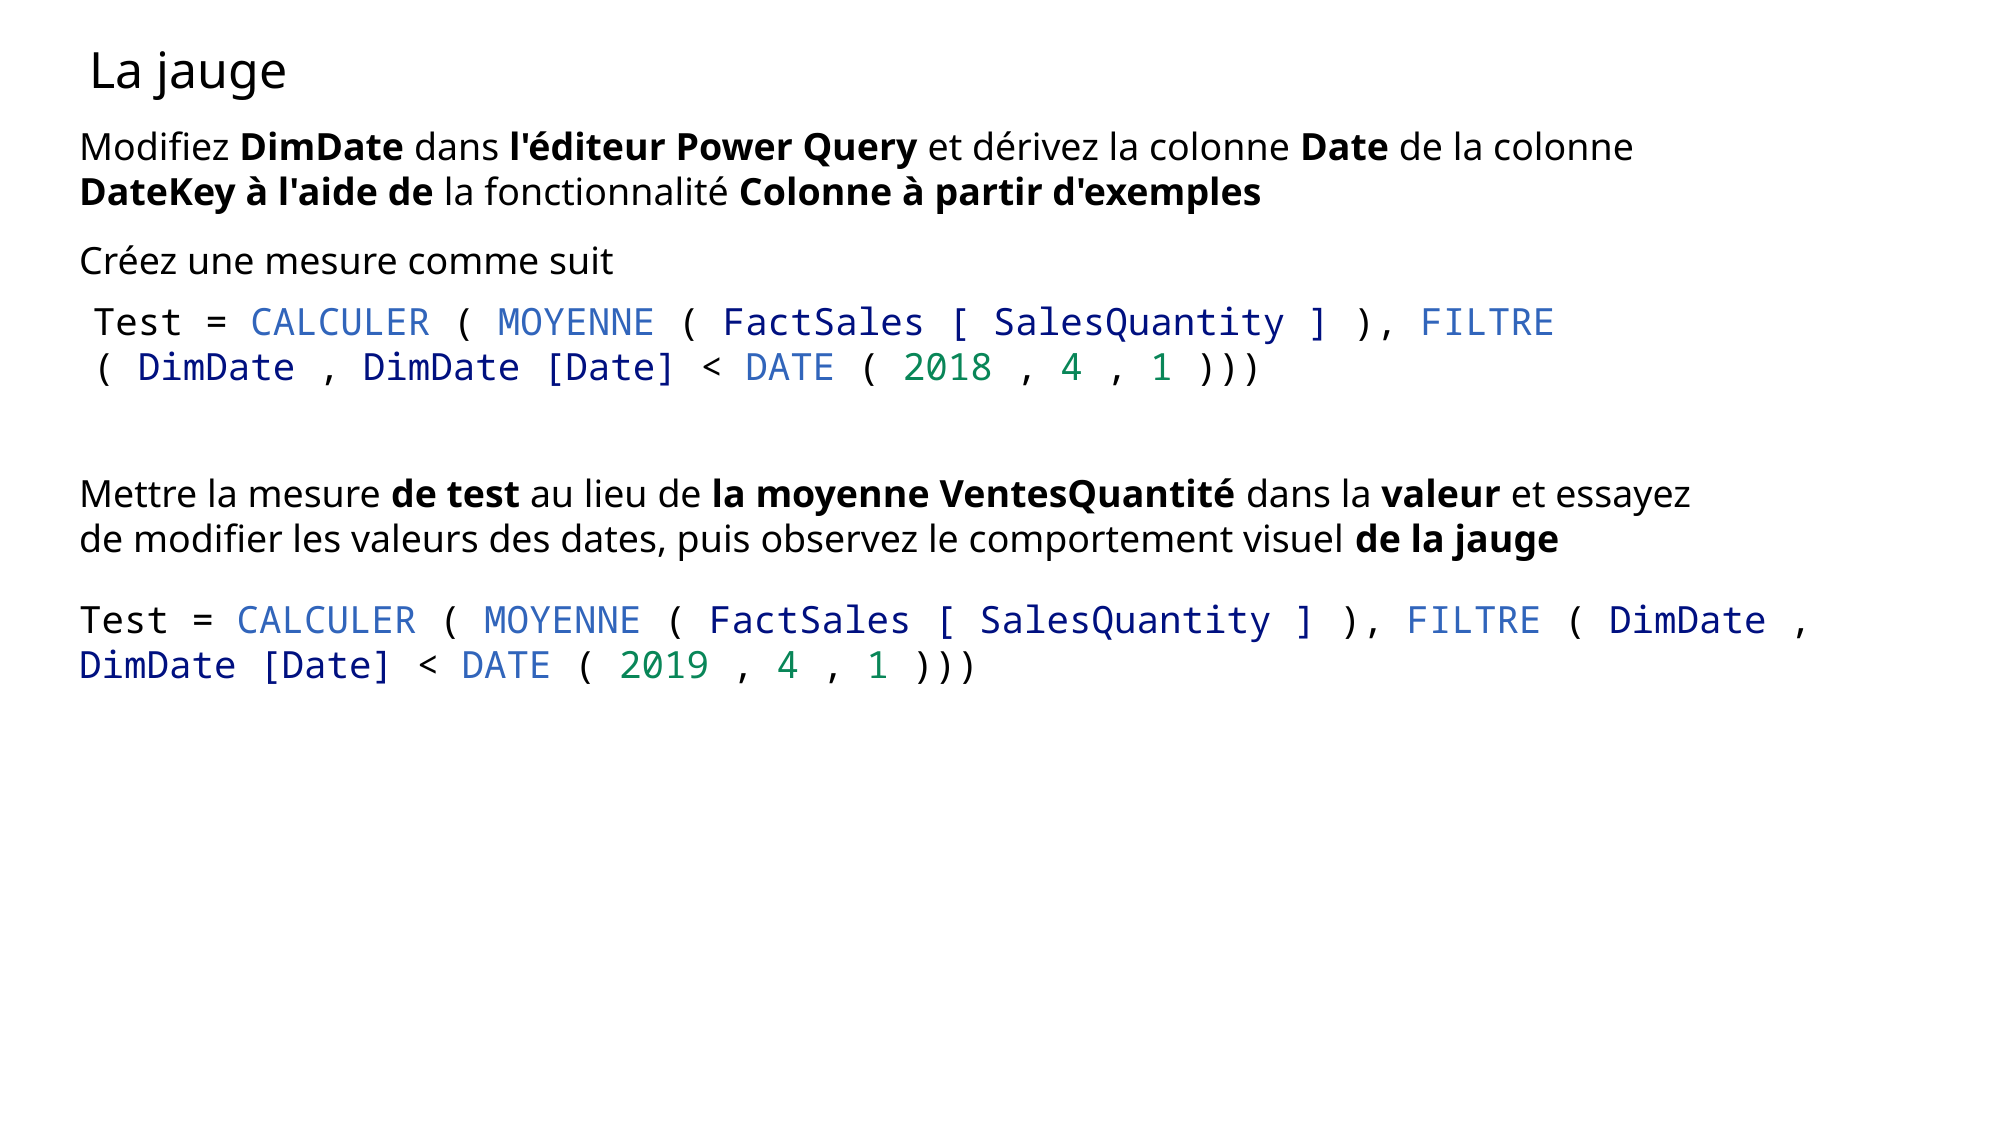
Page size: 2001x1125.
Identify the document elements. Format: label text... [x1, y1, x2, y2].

text_box Créez une mesure comme suit [64, 229, 1745, 290]
text_box La jauge [74, 31, 303, 107]
text_box Modifiez DimDate dans l'éditeur Power Query et dérivez la colonne Date de la colonne DateKey à l'aide de la fonctionnalité Colonne à partir d'exemples [64, 115, 1745, 221]
text_box Test = CALCULER ( MOYENNE ( FactSales [ SalesQuantity ] ), FILTRE ( DimDate , DimDate [Date] < DATE ( 2018 , 4 , 1 ))) [78, 290, 1732, 396]
text_box Mettre la mesure de test au lieu de la moyenne VentesQuantité dans la valeur et essayez de modifier les valeurs des dates, puis observez le comportement visuel de la jauge [64, 462, 1745, 567]
text_box Test = CALCULER ( MOYENNE ( FactSales [ SalesQuantity ] ), FILTRE ( DimDate , DimDate [Date] < DATE ( 2019 , 4 , 1 ))) [64, 588, 1946, 694]
